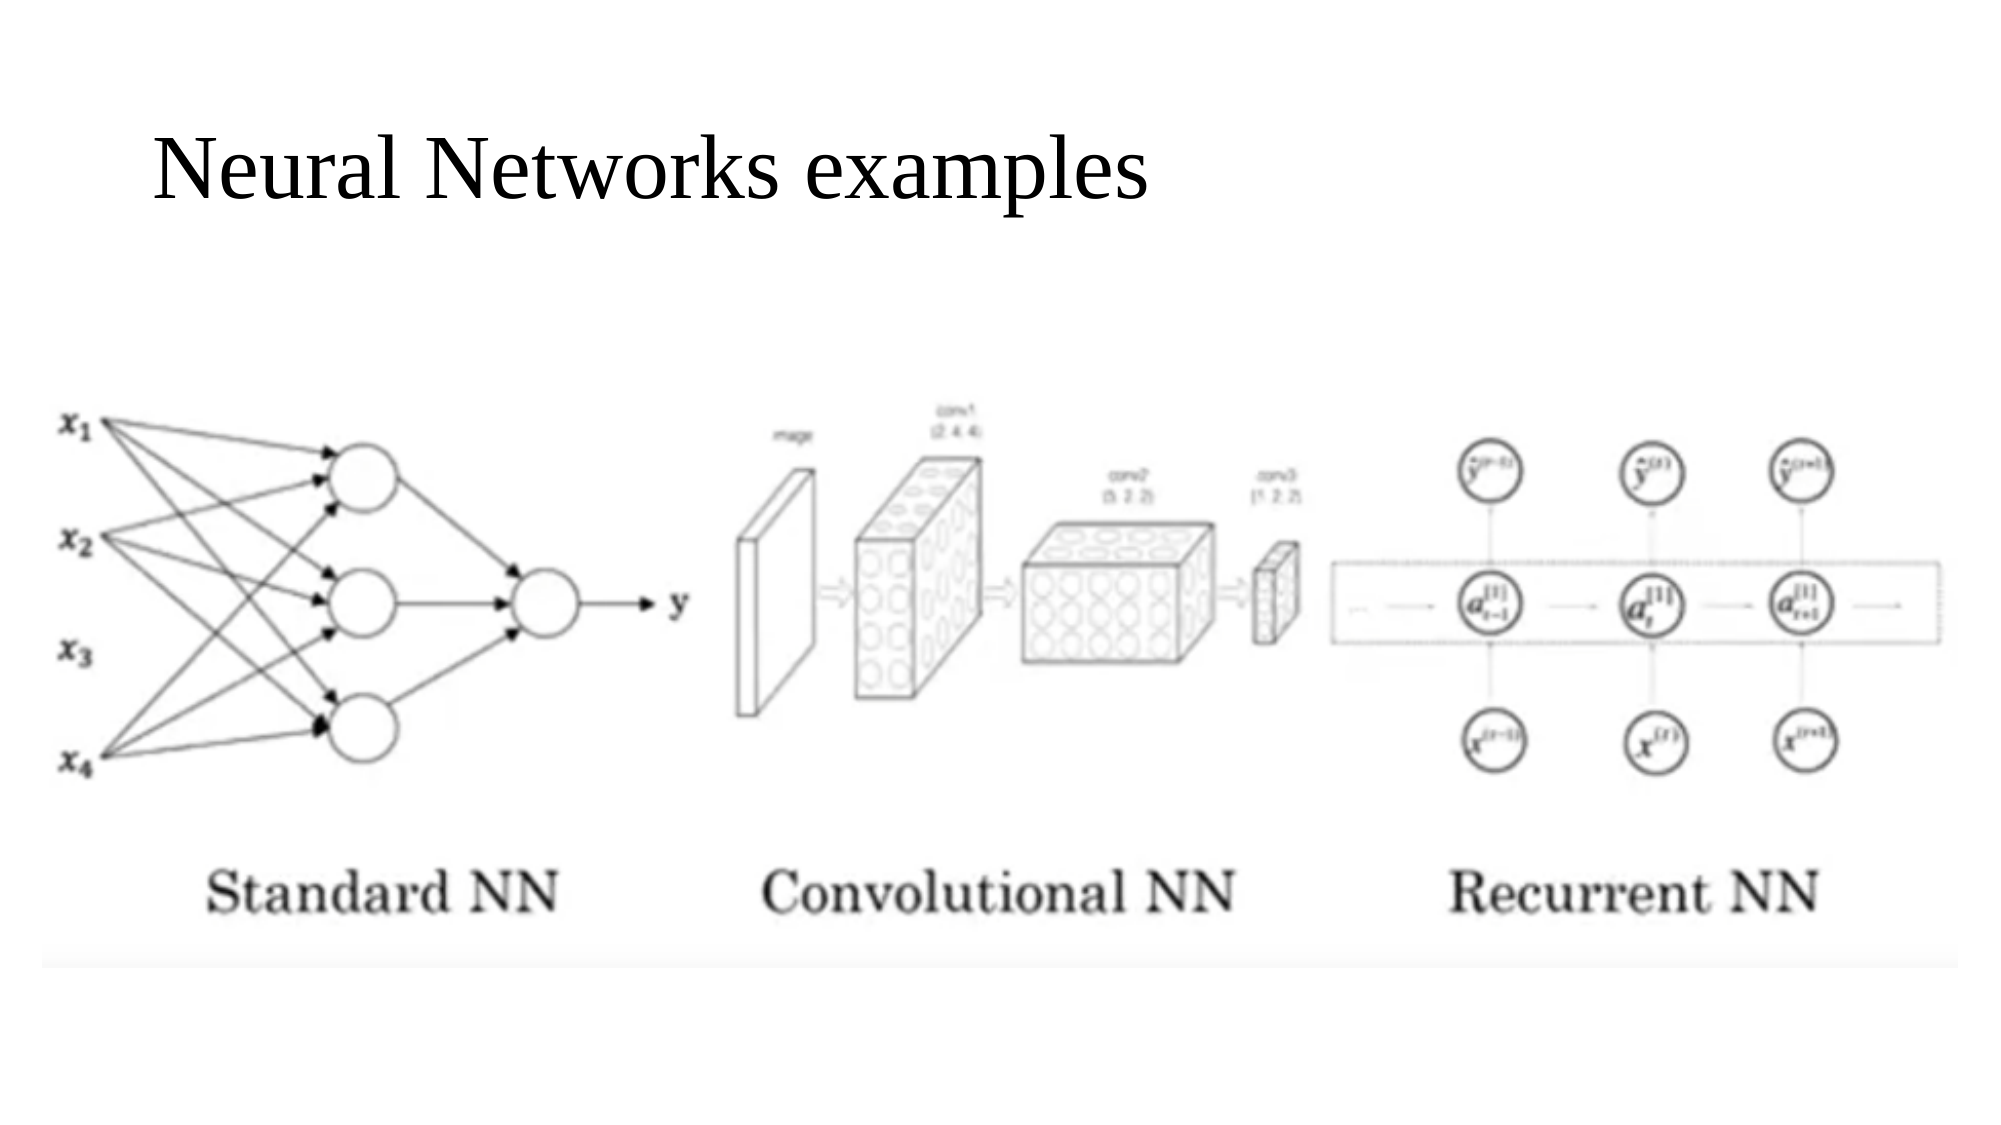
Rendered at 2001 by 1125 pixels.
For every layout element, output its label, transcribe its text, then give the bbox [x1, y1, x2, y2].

title Neural Networks examples [137, 59, 1863, 278]
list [42, 352, 1958, 968]
